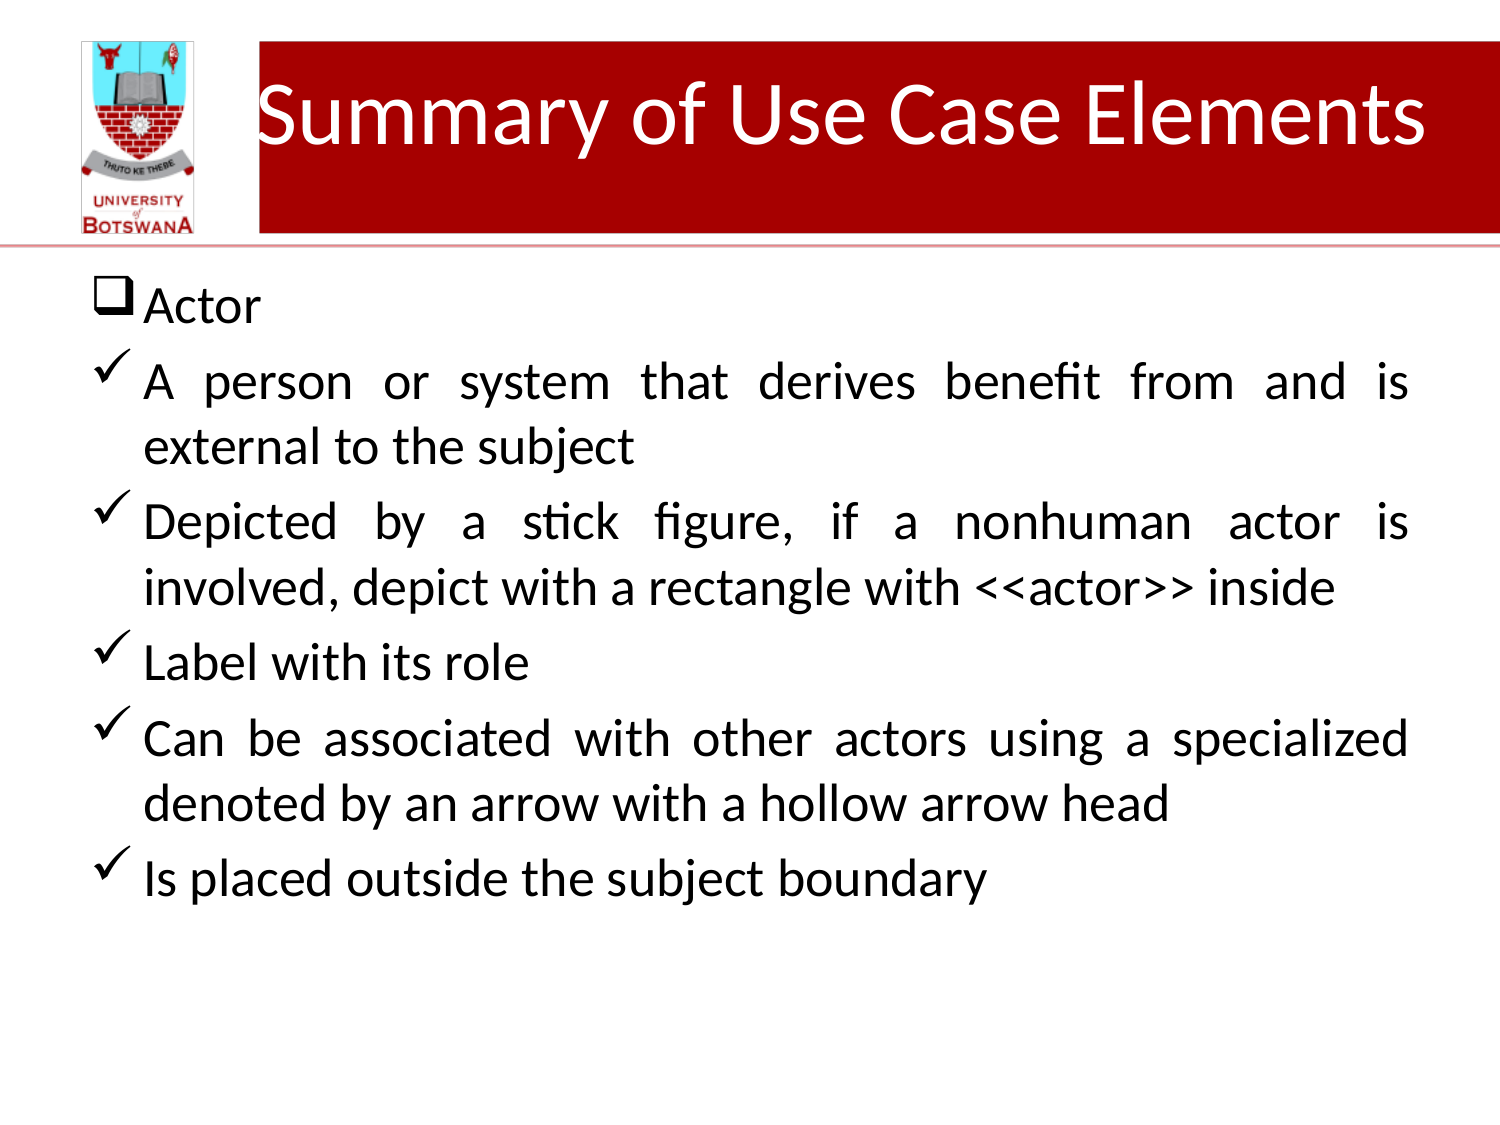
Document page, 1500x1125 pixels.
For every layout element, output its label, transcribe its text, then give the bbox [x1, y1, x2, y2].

list Actor A person or system that derives benefit from and is external to the subject Depicted by a stick figure, if a nonhuman actor is involved, depict with a rectangle with <<actor>> inside Label with its role Can be associated with other actors using a specialized denoted by an arrow with a hollow arrow head Is placed outside the subject boundary [75, 262, 1425, 1005]
title Summary of Use Case Elements [167, 45, 1500, 233]
